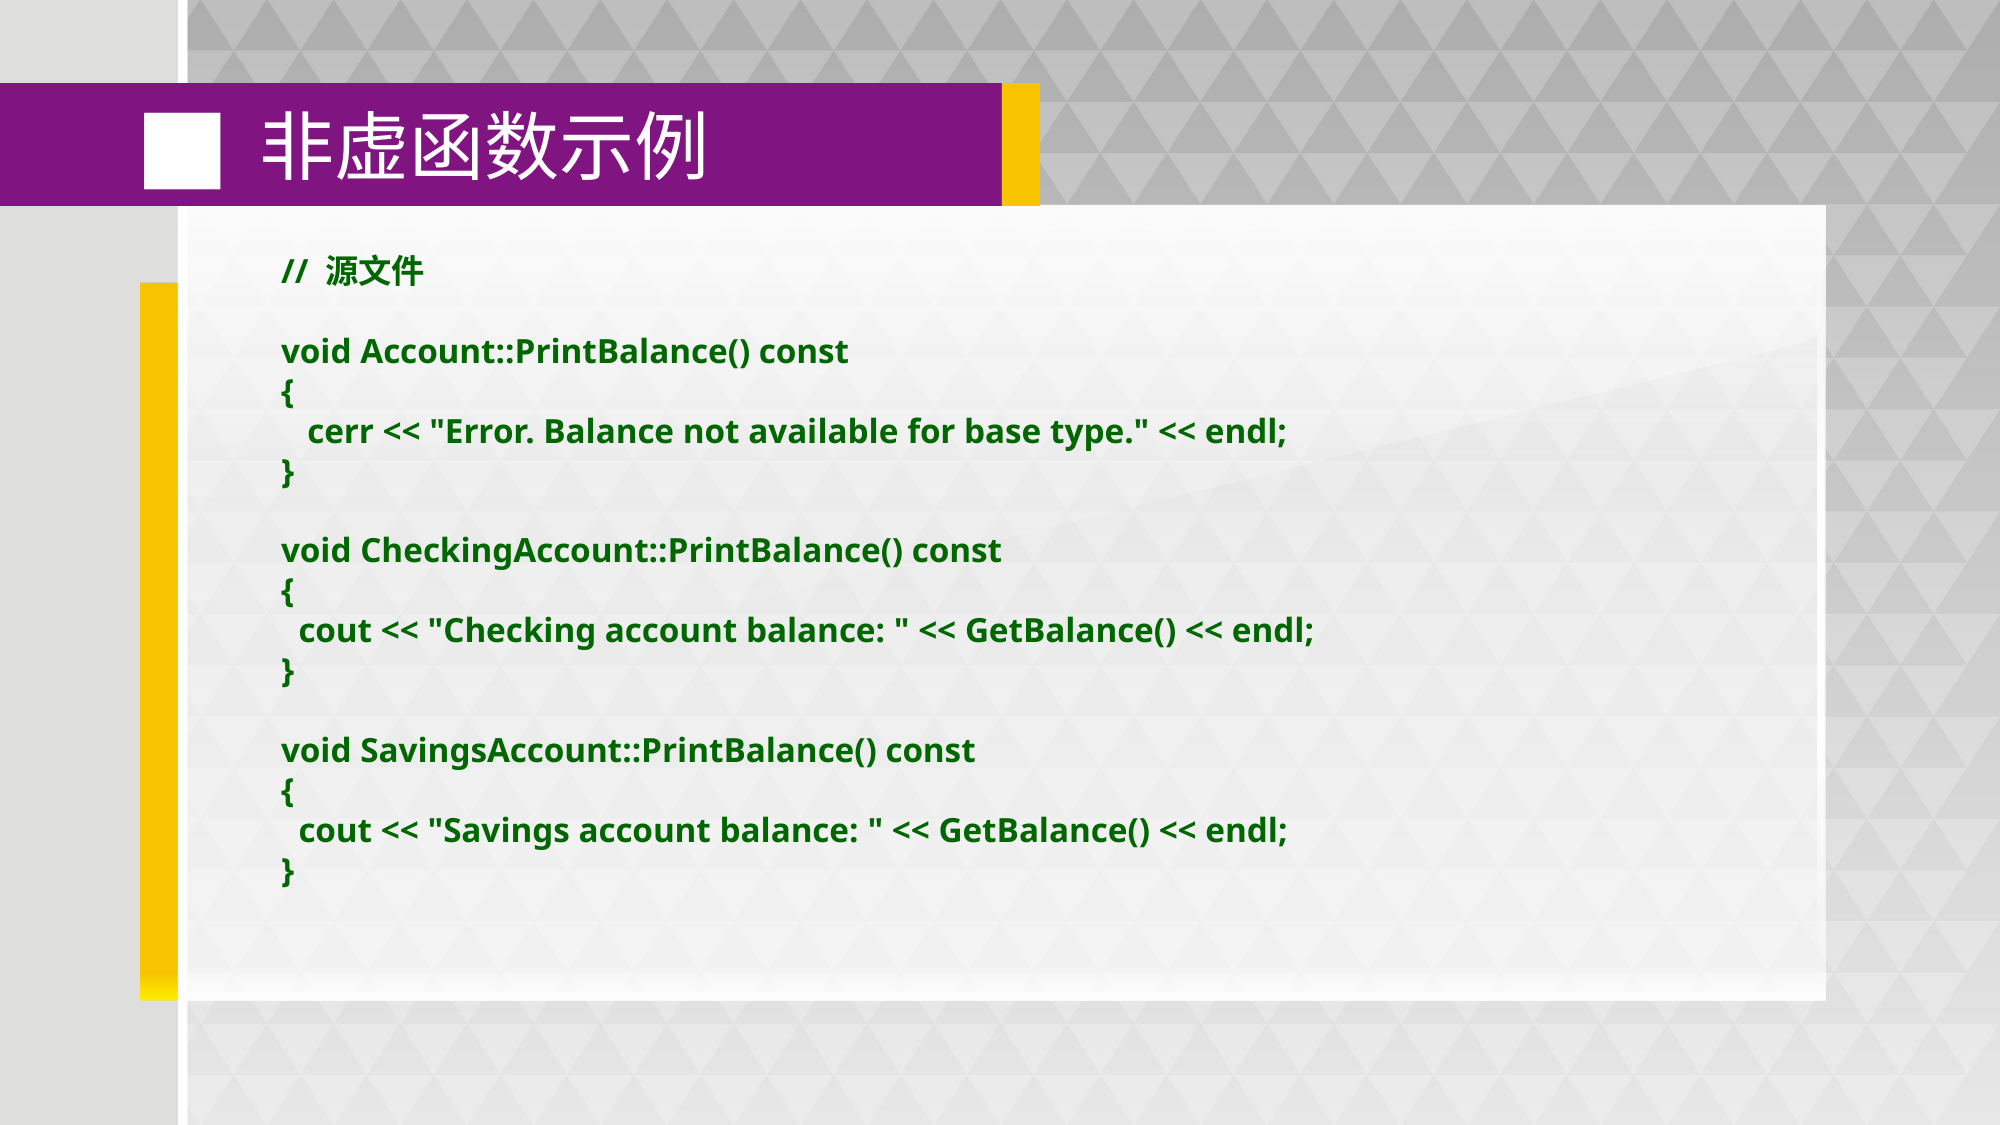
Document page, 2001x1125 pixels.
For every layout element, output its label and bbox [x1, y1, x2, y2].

picture [0, 0, 2000, 1125]
text_box [120, 69, 727, 206]
